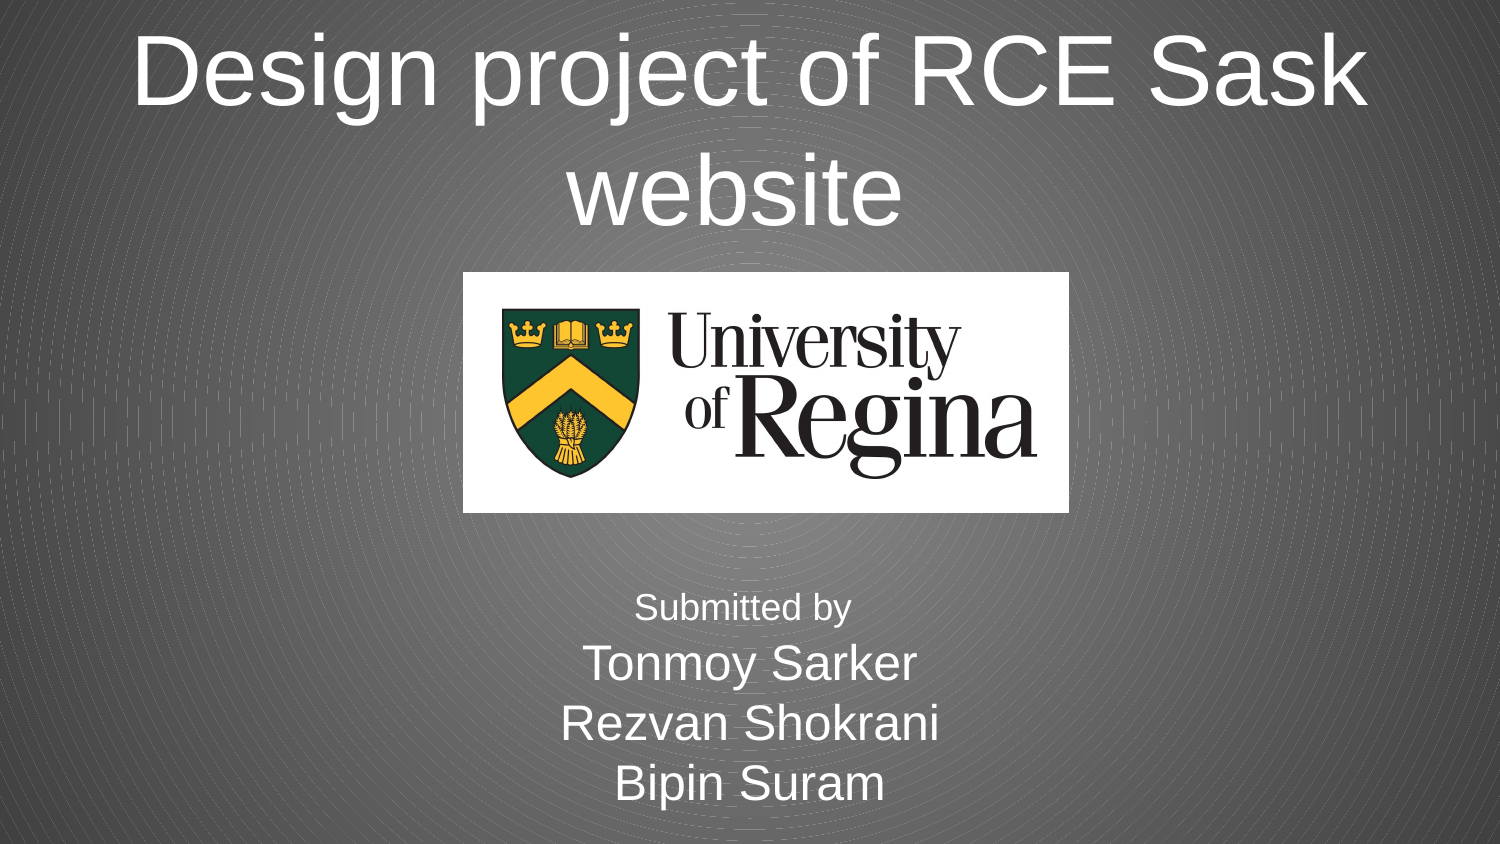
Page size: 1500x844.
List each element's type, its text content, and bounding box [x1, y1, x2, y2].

subtitle Submitted by Tonmoy Sarker Rezvan Shokrani Bipin Suram [51, 555, 1449, 833]
picture [463, 271, 1069, 514]
title Design project of RCE Sask website [51, 19, 1449, 261]
